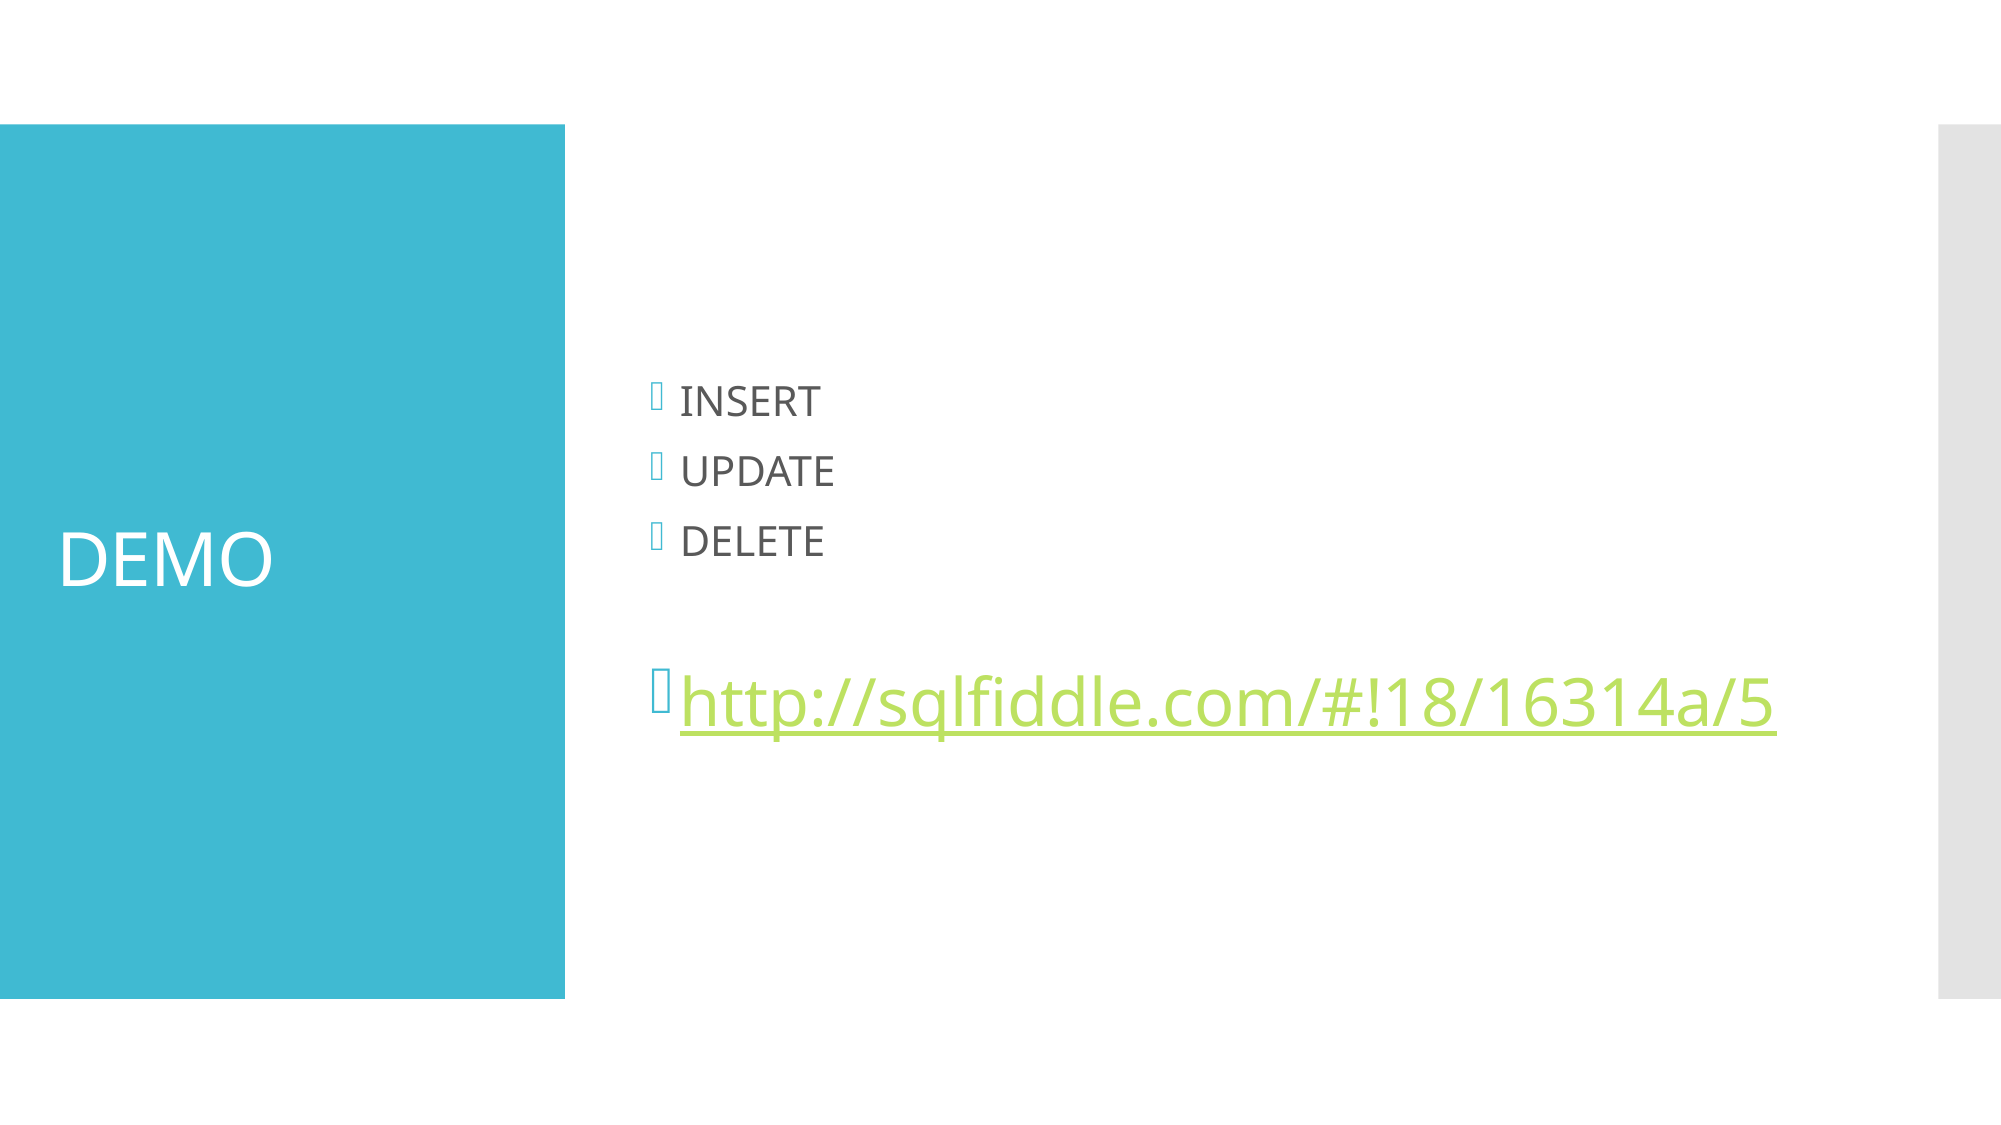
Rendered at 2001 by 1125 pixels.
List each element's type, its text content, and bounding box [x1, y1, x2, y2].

title DEMO [41, 184, 525, 940]
list INSERT UPDATE DELETE http://sqlfiddle.com/#!18/16314a/5 [634, 141, 1835, 982]
